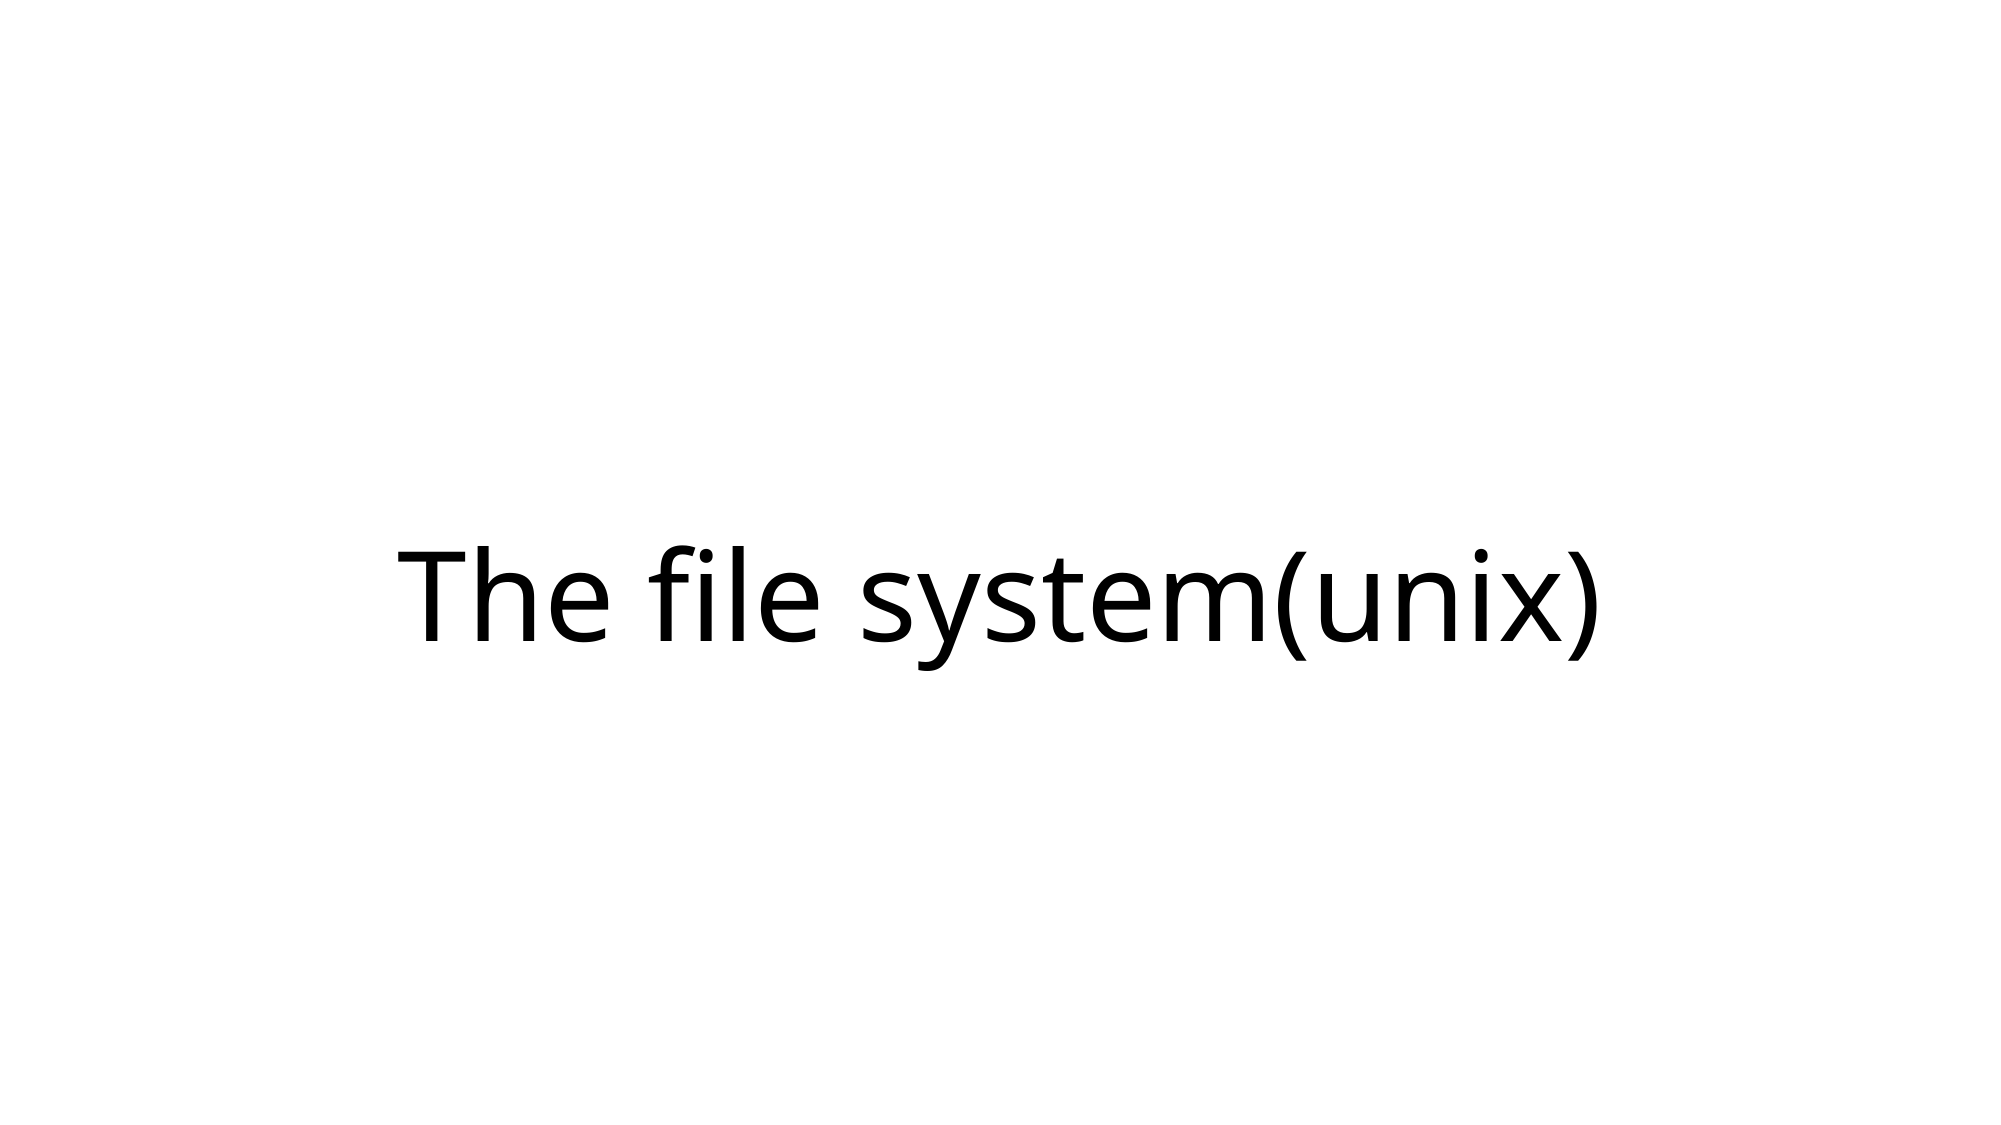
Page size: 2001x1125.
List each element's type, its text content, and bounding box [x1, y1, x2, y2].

title The file system(unix) [249, 184, 1750, 677]
